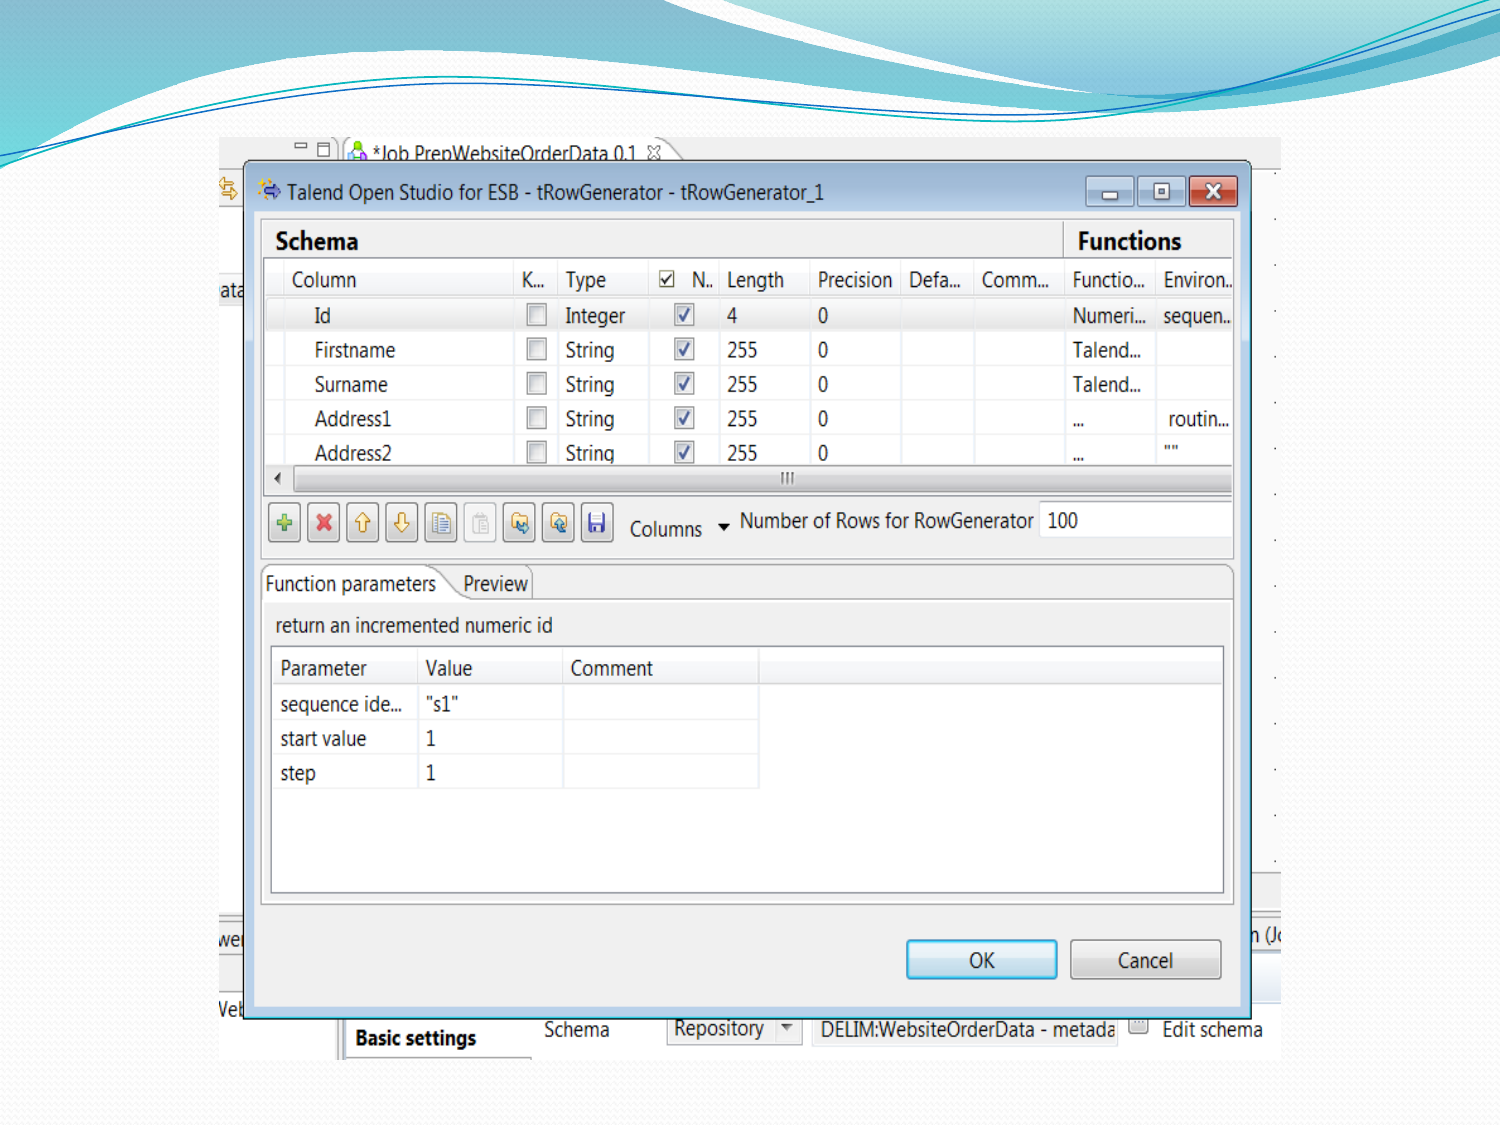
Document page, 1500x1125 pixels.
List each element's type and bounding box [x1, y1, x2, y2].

list [219, 136, 1281, 1060]
